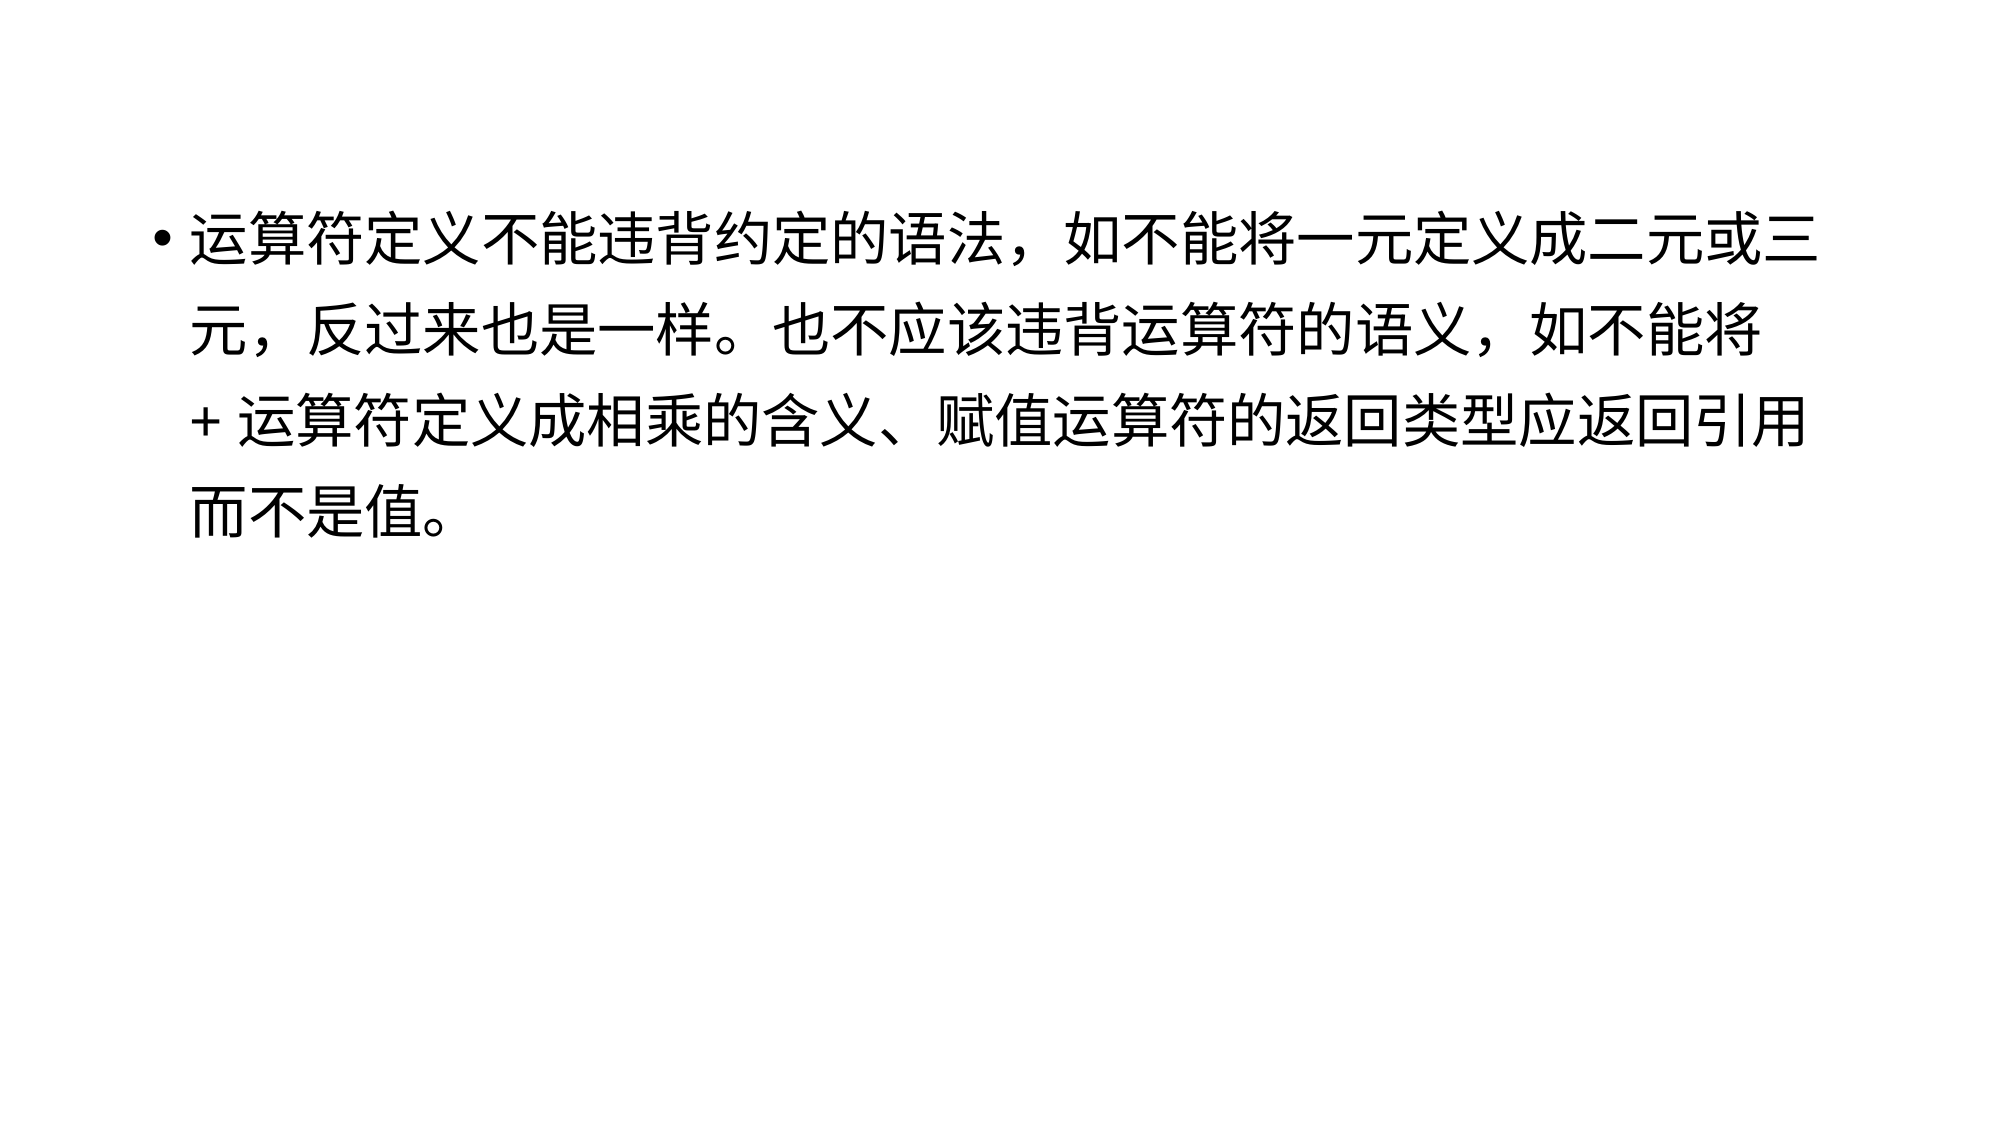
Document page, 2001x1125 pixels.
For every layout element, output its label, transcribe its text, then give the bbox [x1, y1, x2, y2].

list 运算符定义不能违背约定的语法，如不能将一元定义成二元或三元，反过来也是一样。也不应该违背运算符的语义，如不能将+运算符定义成相乘的含义、赋值运算符的返回类型应返回引用而不是值。 [137, 173, 1863, 924]
